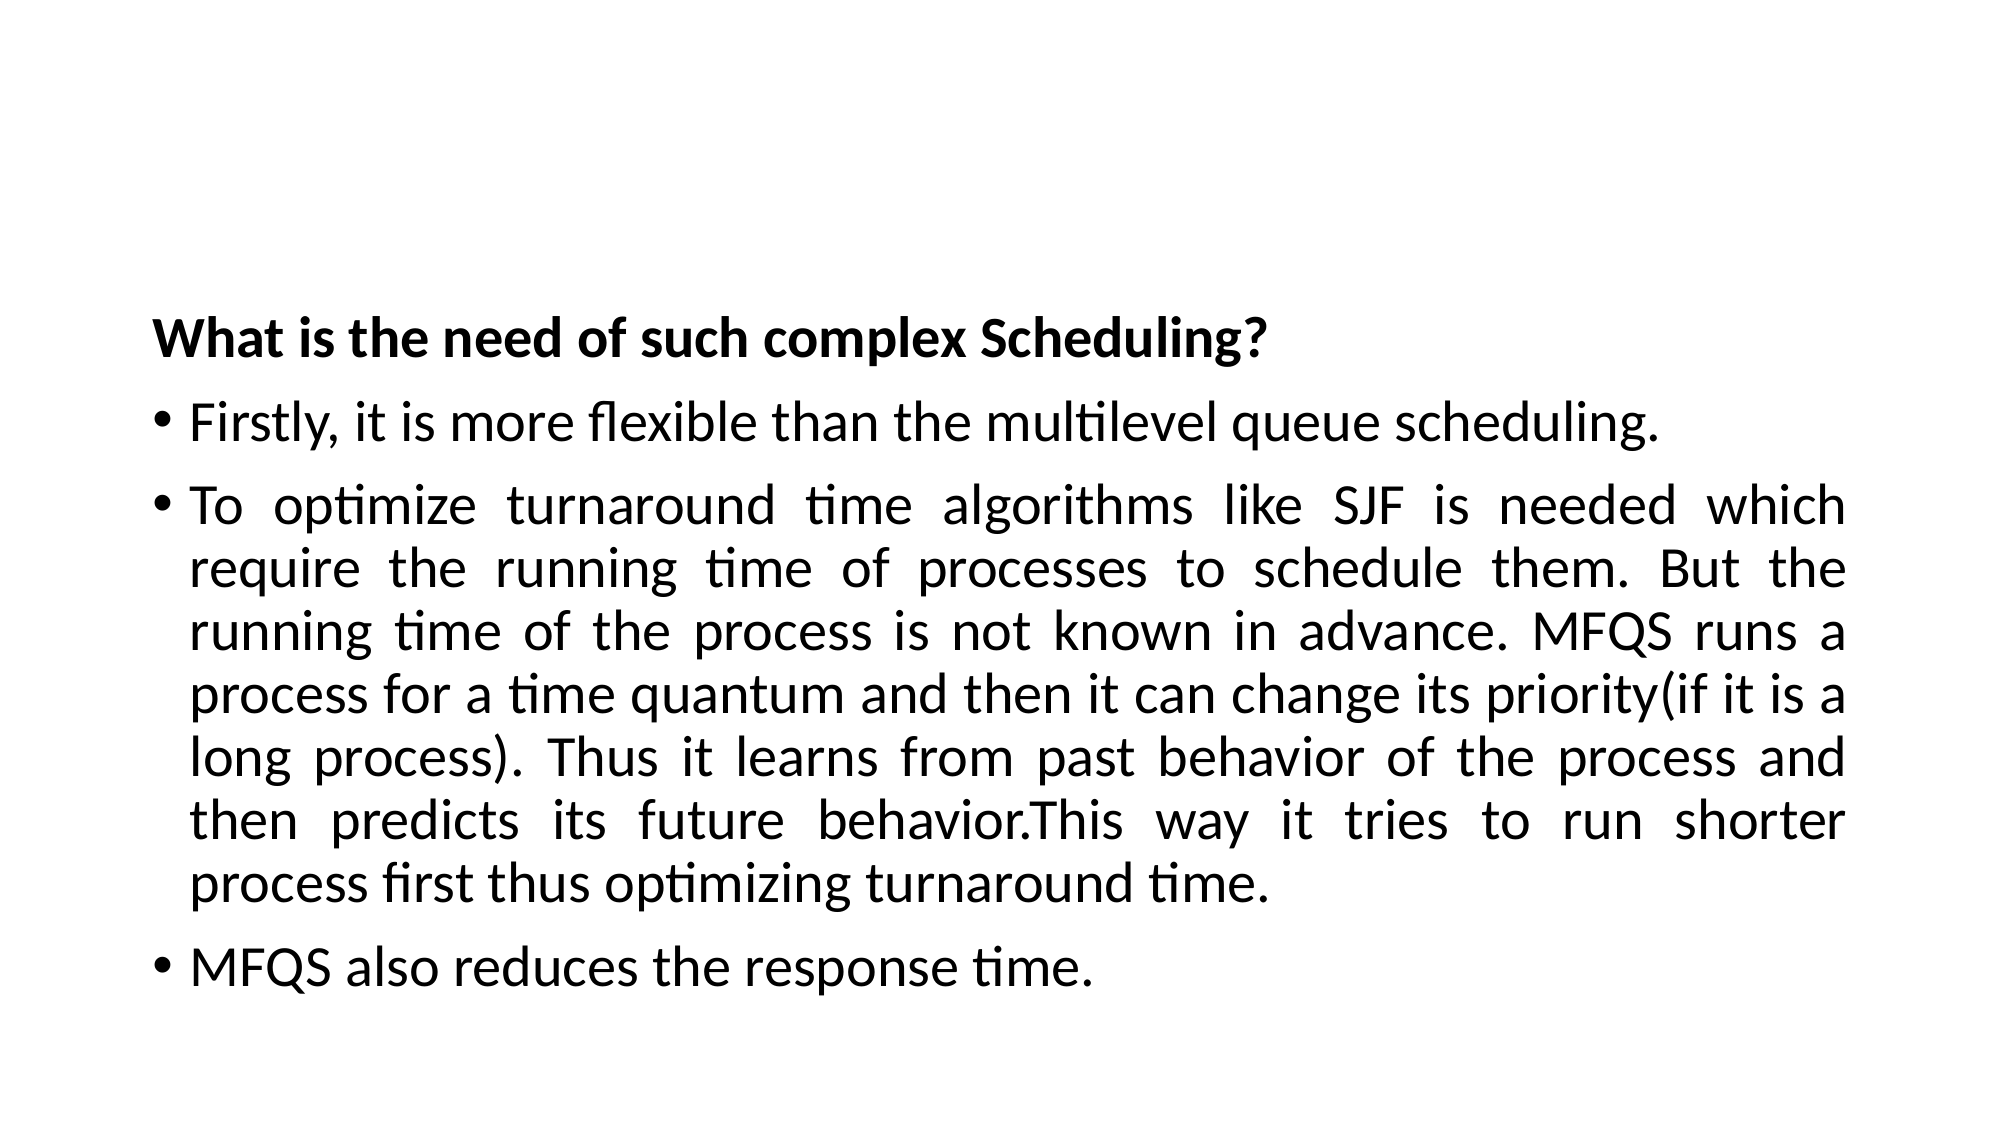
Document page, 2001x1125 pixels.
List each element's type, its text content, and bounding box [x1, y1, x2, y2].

list What is the need of such complex Scheduling? Firstly, it is more flexible than the multilevel queue scheduling. To optimize turnaround time algorithms like SJF is needed which require the running time of processes to schedule them. But the running time of the process is not known in advance. MFQS runs a process for a time quantum and then it can change its priority(if it is a long process). Thus it learns from past behavior of the process and then predicts its future behavior.This way it tries to run shorter process first thus optimizing turnaround time. MFQS also reduces the response time. [137, 299, 1863, 1014]
